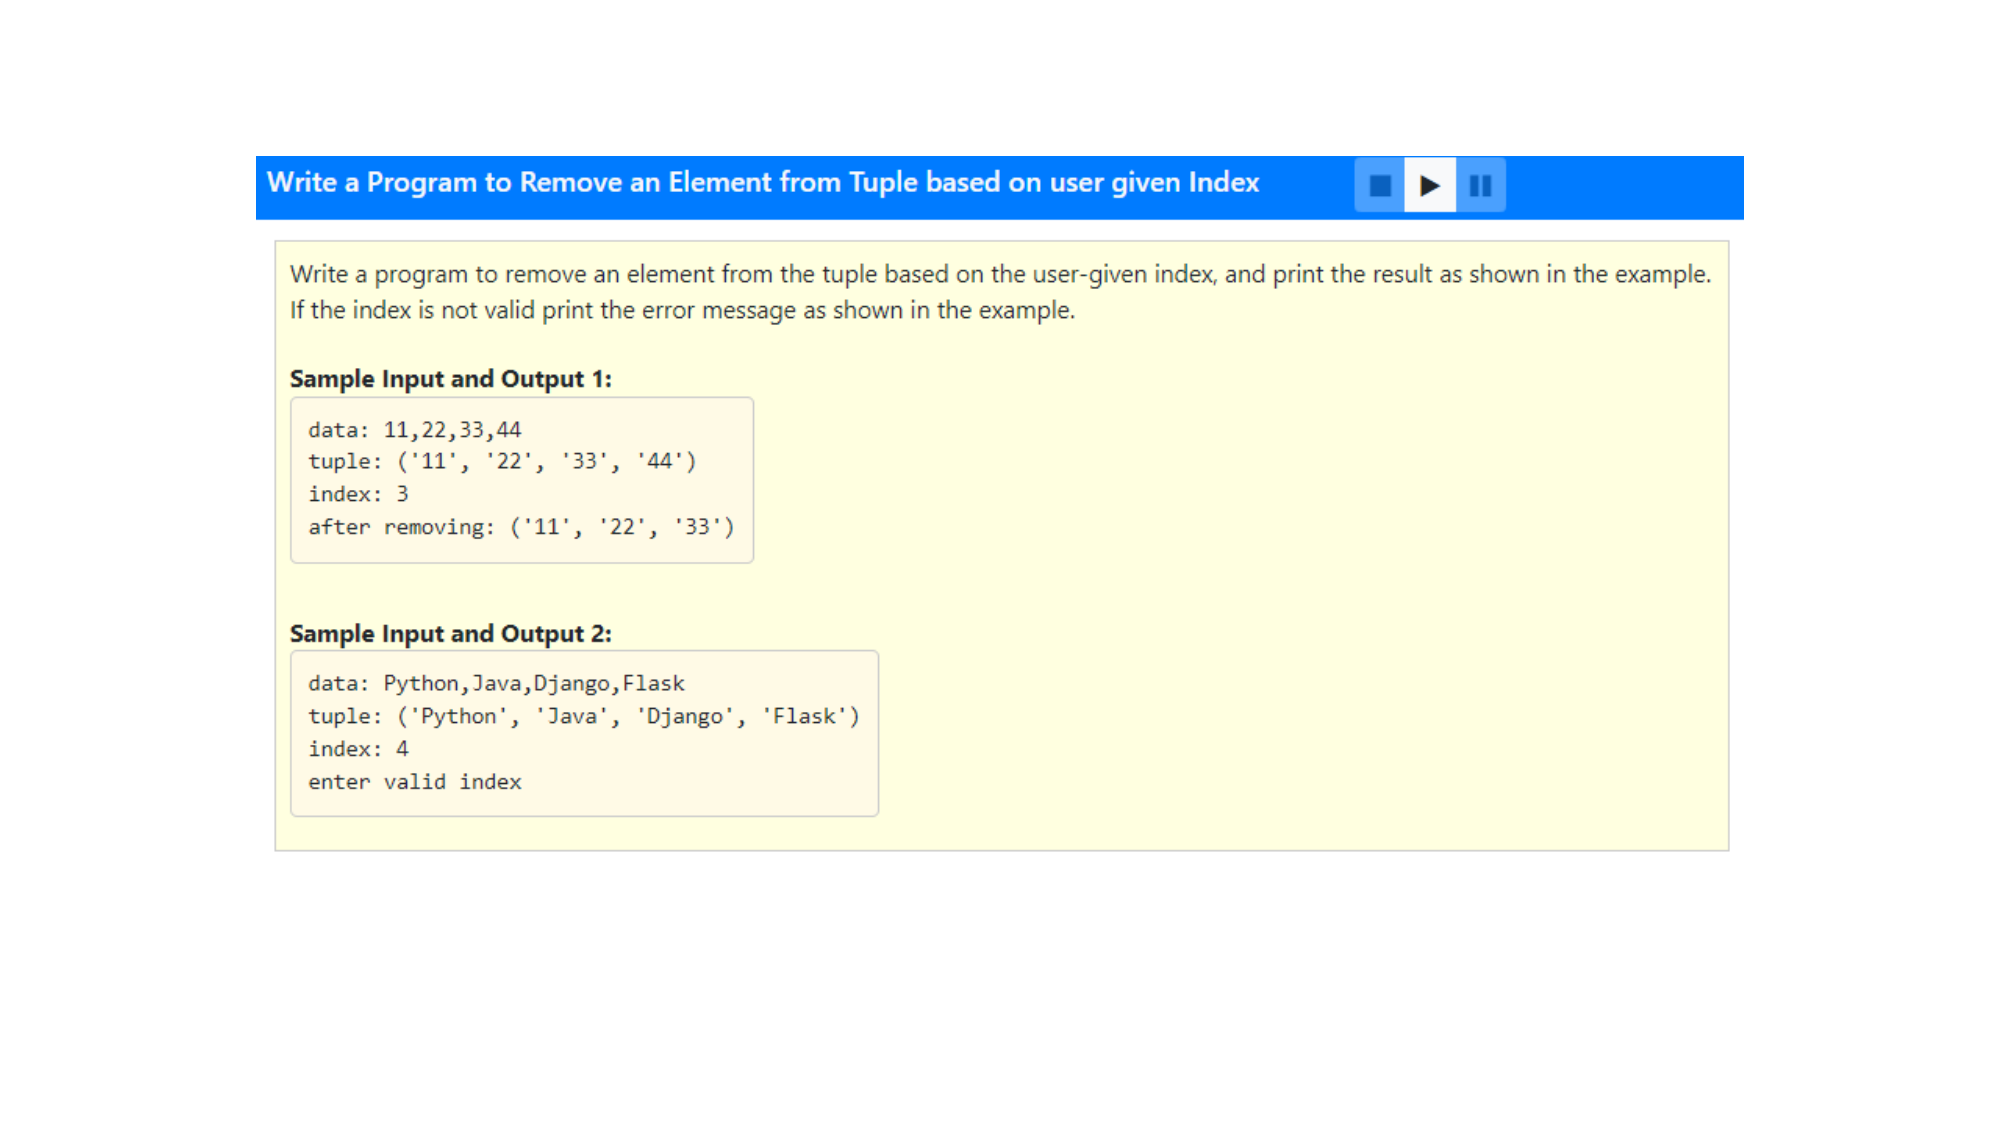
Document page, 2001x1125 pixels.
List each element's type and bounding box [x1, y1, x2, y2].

list [256, 156, 1744, 869]
